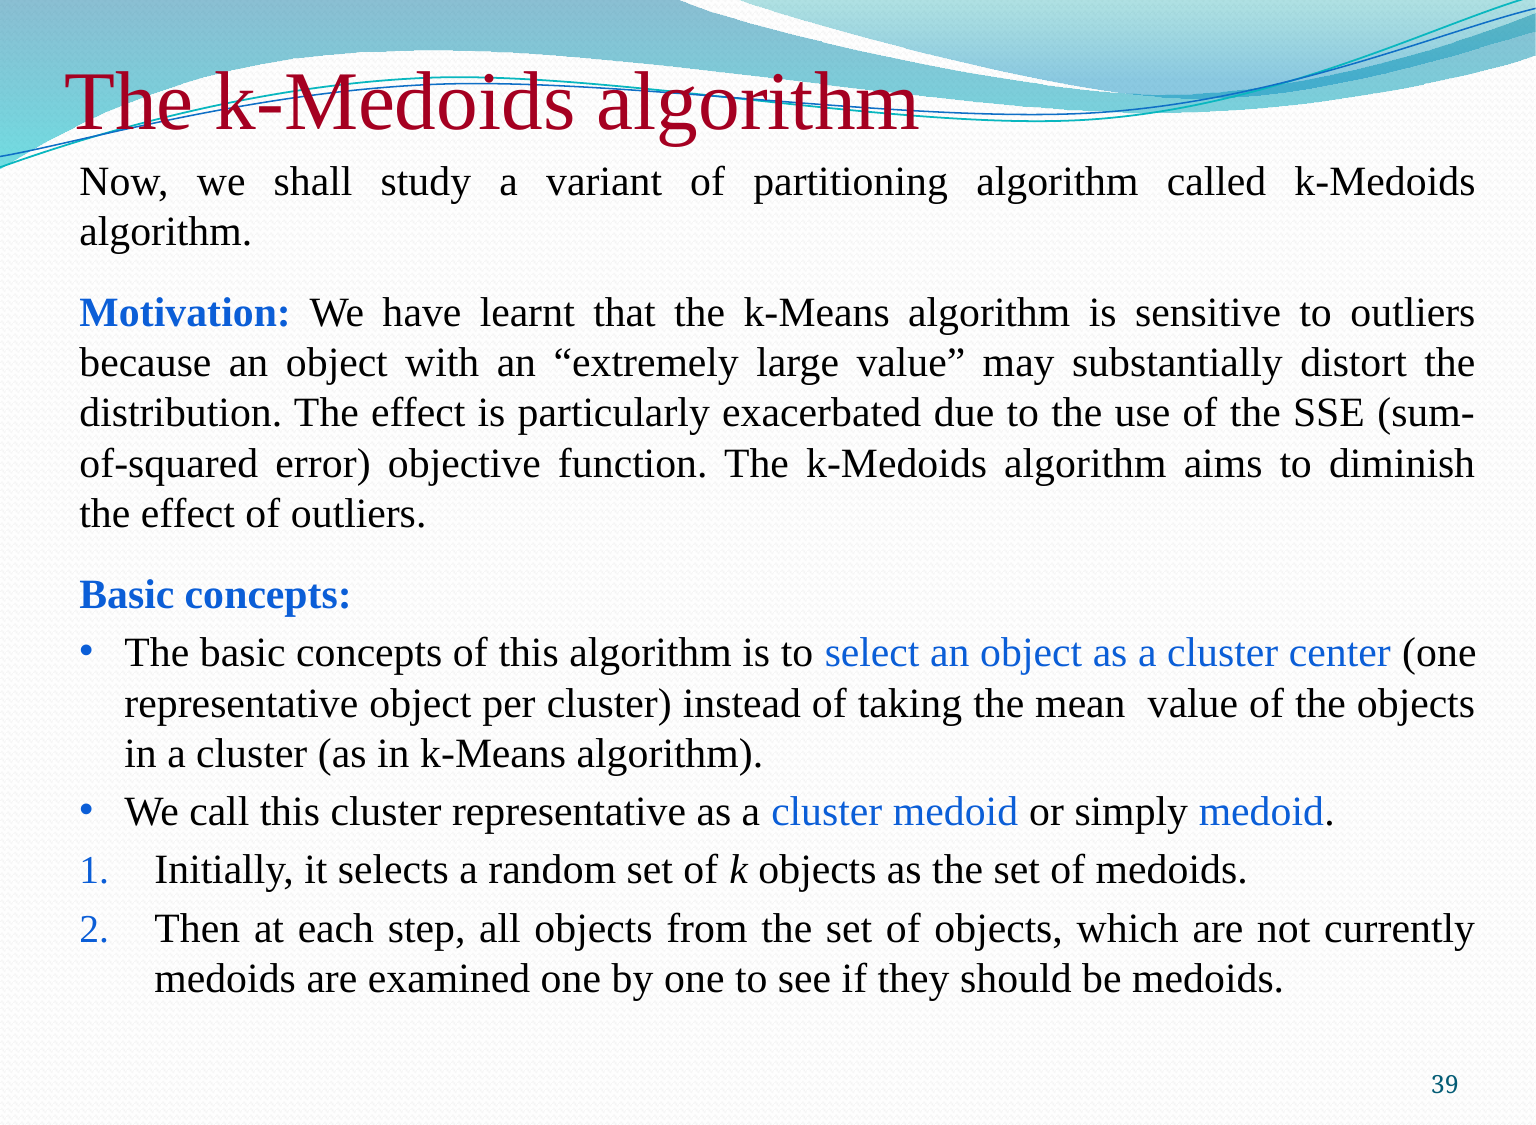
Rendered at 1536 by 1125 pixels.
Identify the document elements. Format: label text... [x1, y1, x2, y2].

list Now, we shall study a variant of partitioning algorithm called k-Medoids algorithm. Motivation: We have learnt that the k-Means algorithm is sensitive to outliers because an object with an “extremely large value” may substantially distort the distribution. The effect is particularly exacerbated due to the use of the SSE (sum-of-squared error) objective function. The k-Medoids algorithm aims to diminish the effect of outliers. Basic concepts: The basic concepts of this algorithm is to select an object as a cluster center (one representative object per cluster) instead of taking the mean value of the objects in a cluster (as in k-Means algorithm). We call this cluster representative as a cluster medoid or simply medoid. Initially, it selects a random set of k objects as the set of medoids. Then at each step, all objects from the set of objects, which are not currently medoids are examined one by one to see if they should be medoids. [64, 146, 1492, 1018]
title The k-Medoids algorithm [64, 20, 1447, 146]
slide_number 39 [1330, 1042, 1459, 1103]
